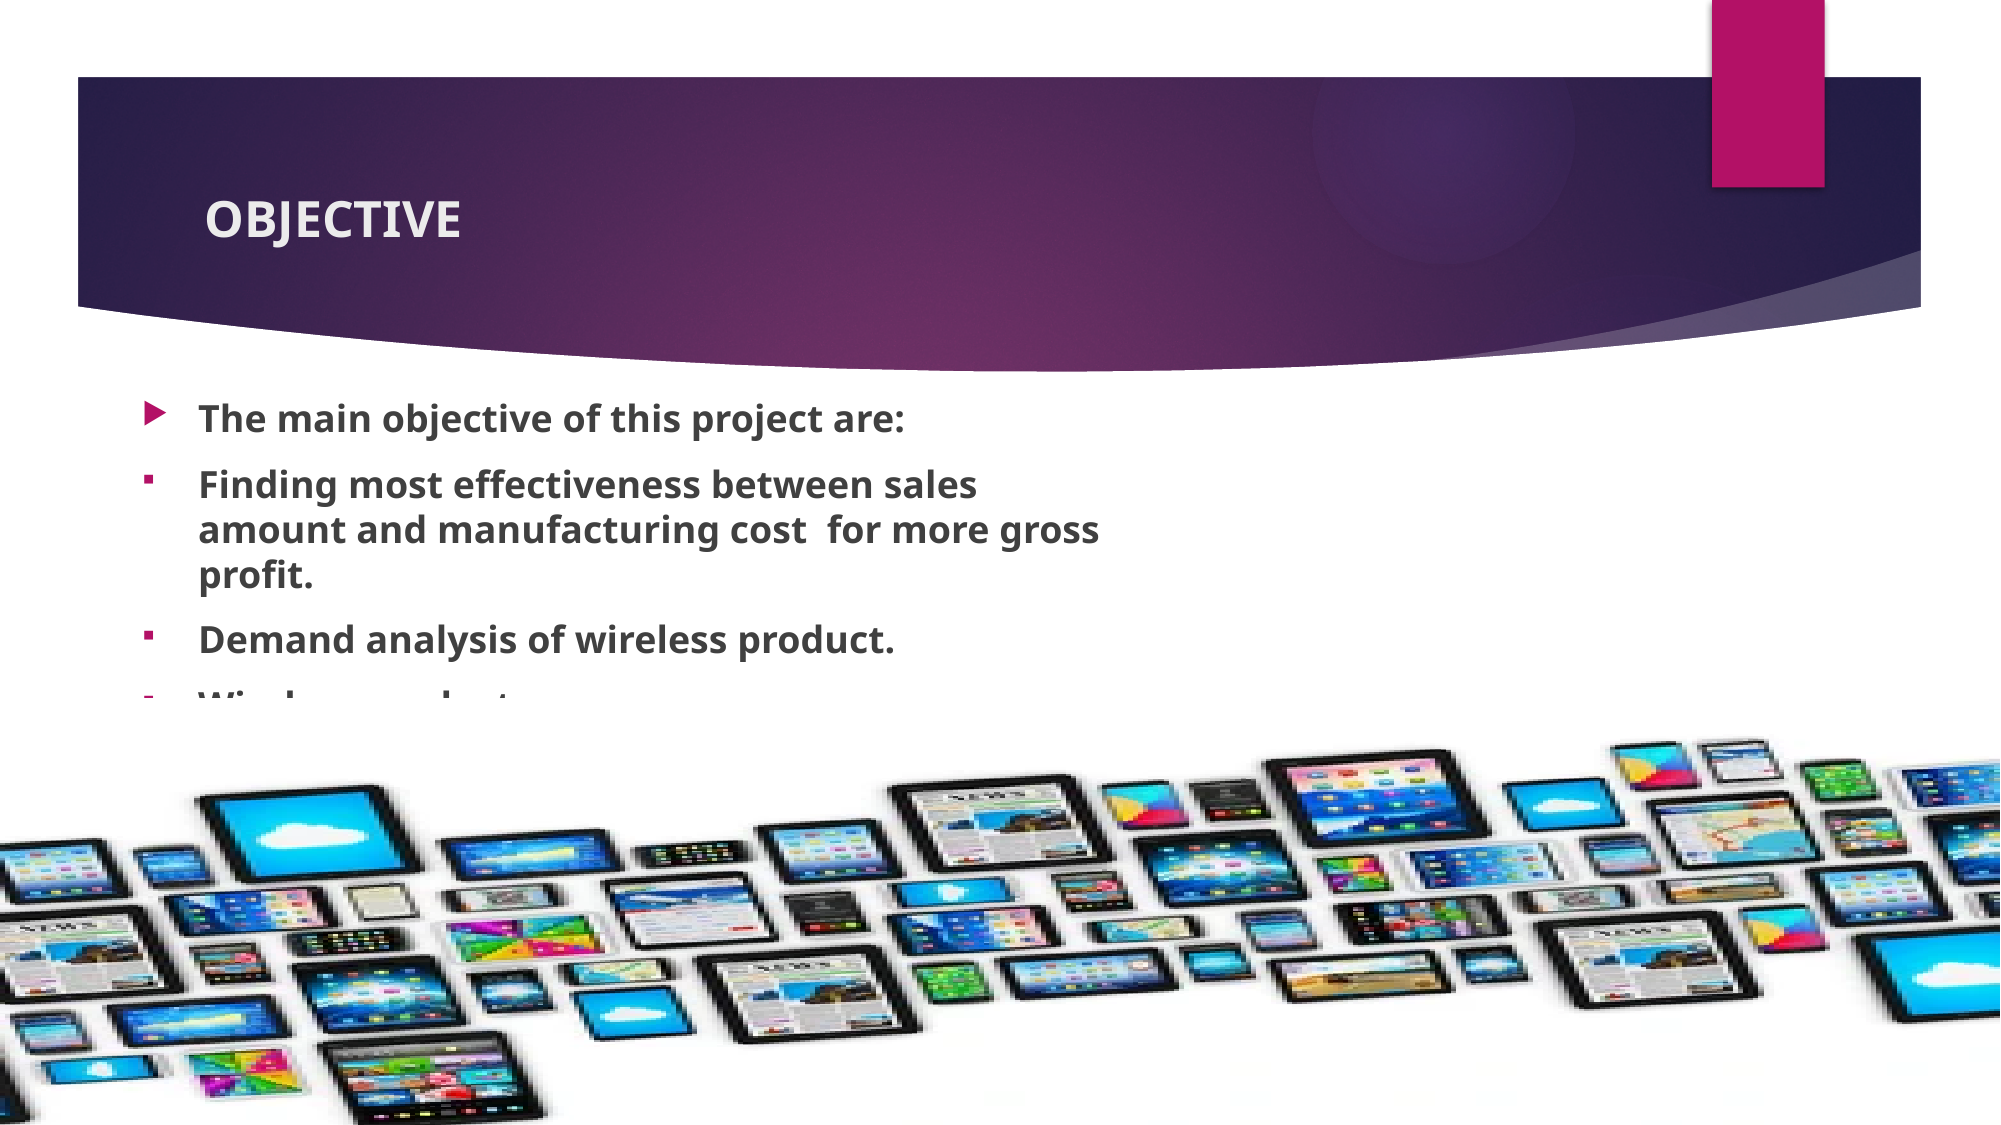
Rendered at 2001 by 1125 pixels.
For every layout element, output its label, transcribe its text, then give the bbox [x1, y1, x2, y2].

title OBJECTIVE [189, 159, 1627, 276]
picture [0, 698, 2000, 1125]
list The main objective of this project are: Finding most effectiveness between sales amount and manufacturing cost for more gross profit. Demand analysis of wireless product. Wireless product coverage. [126, 387, 1123, 695]
